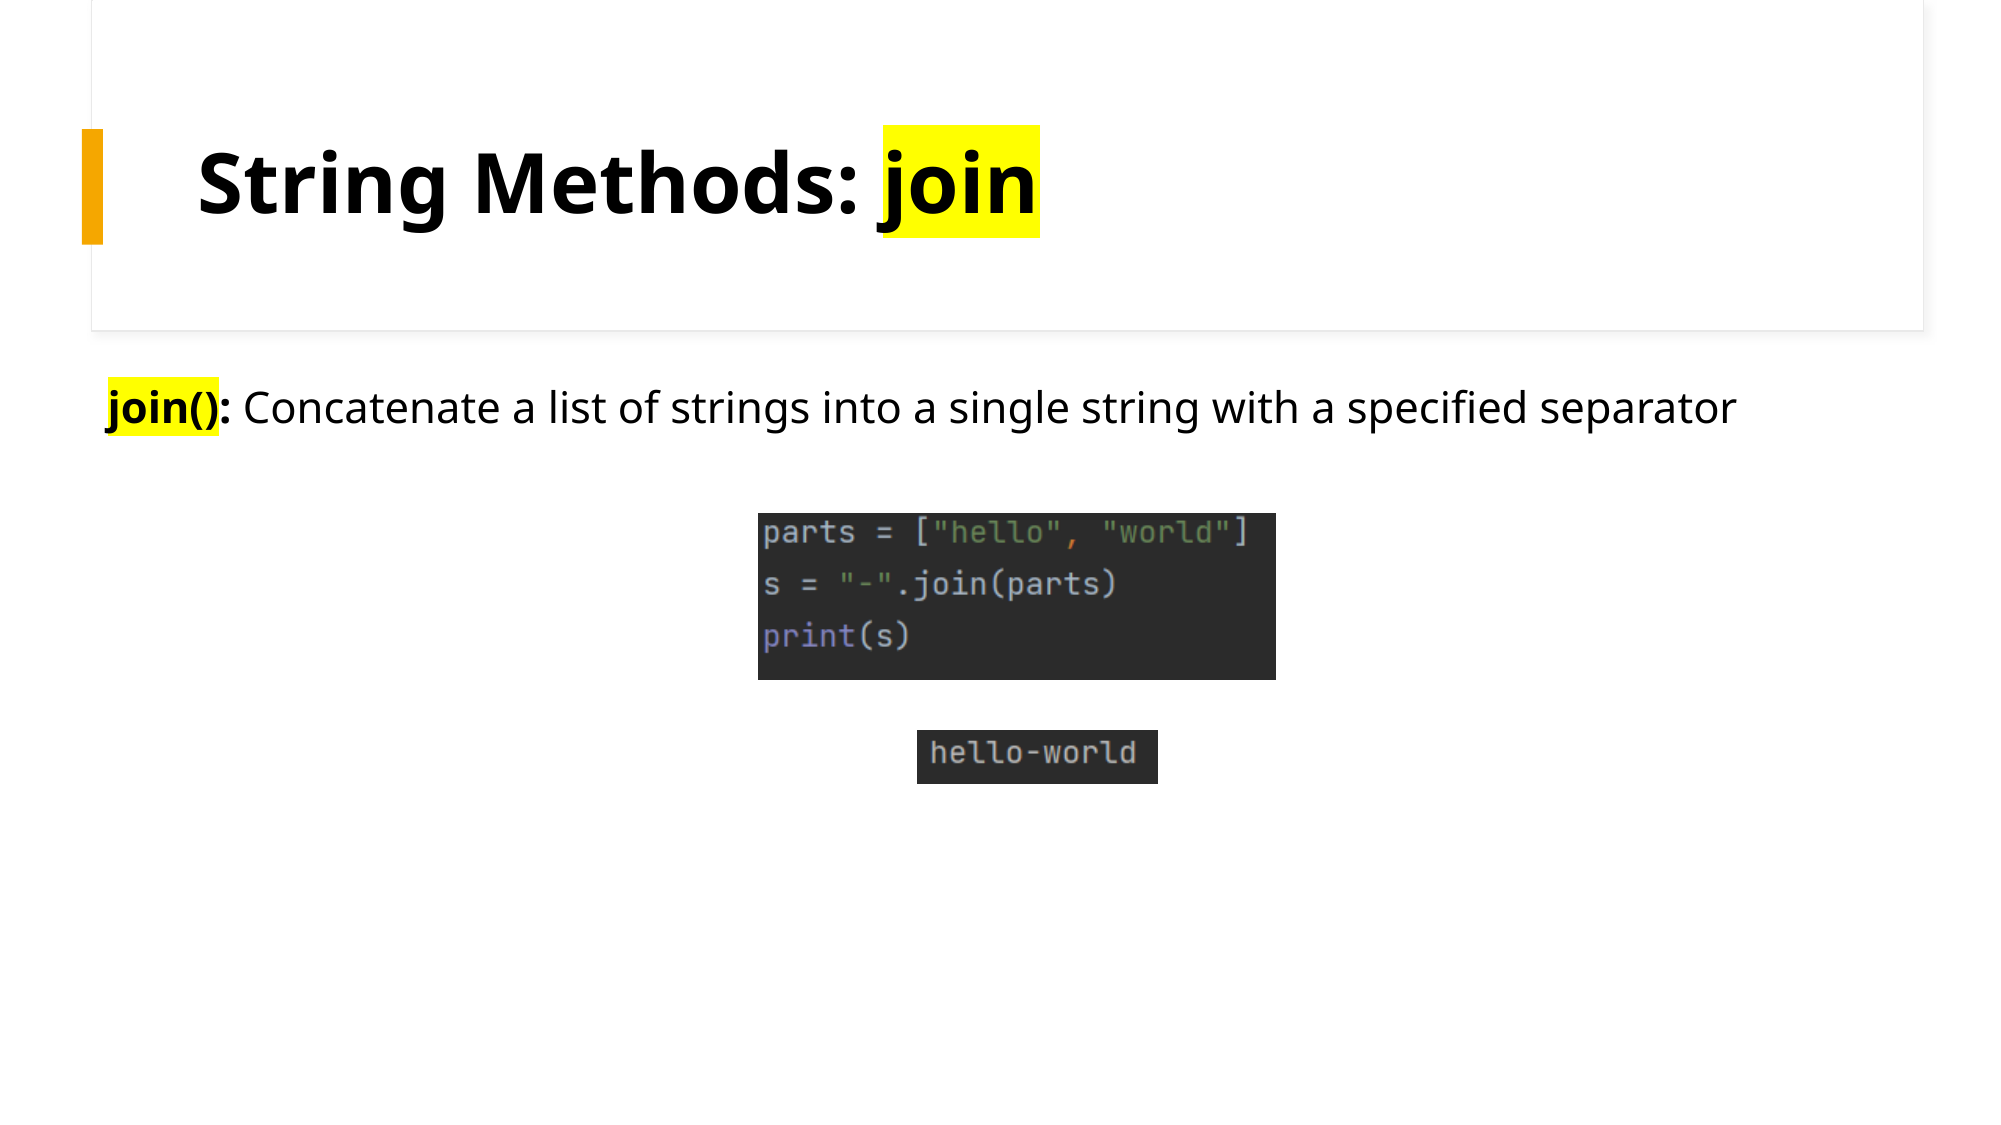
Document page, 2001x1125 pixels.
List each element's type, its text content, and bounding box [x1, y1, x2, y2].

title String Methods: join [183, 90, 1851, 284]
picture [917, 730, 1158, 784]
list join(): Concatenate a list of strings into a single string with a specified separator [92, 367, 1899, 485]
picture [758, 513, 1276, 680]
